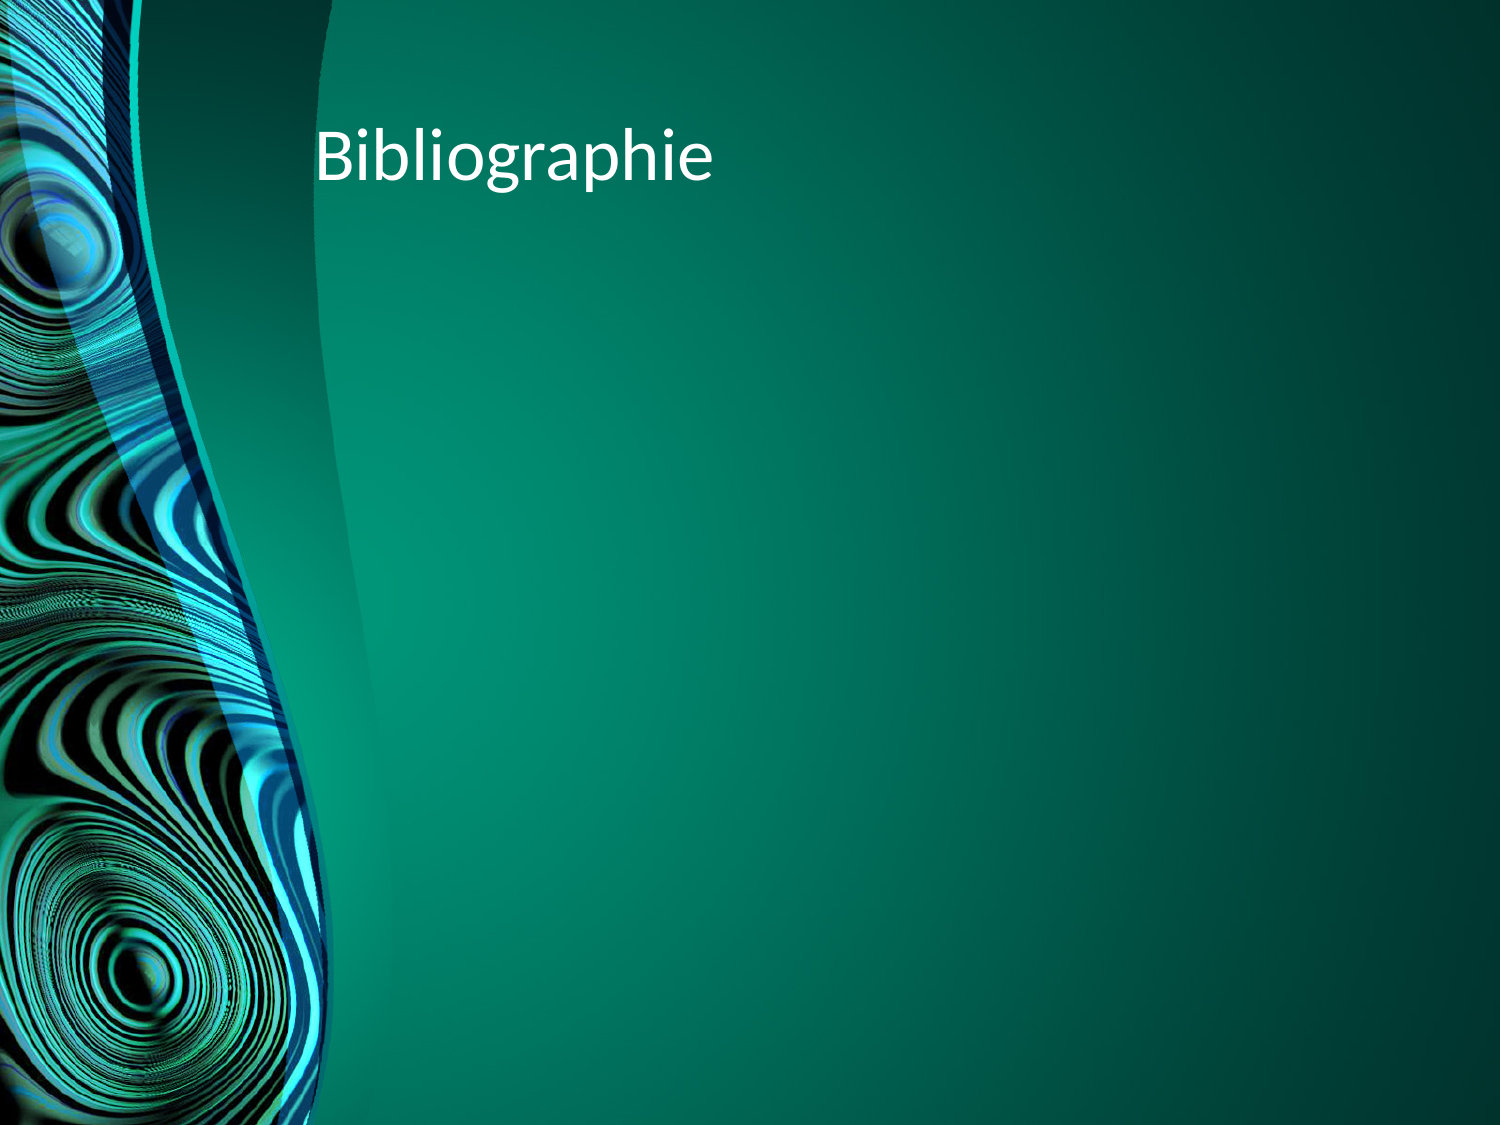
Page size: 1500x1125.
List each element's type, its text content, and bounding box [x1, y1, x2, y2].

title Bibliographie [299, 87, 1402, 214]
picture [0, 0, 1500, 1125]
